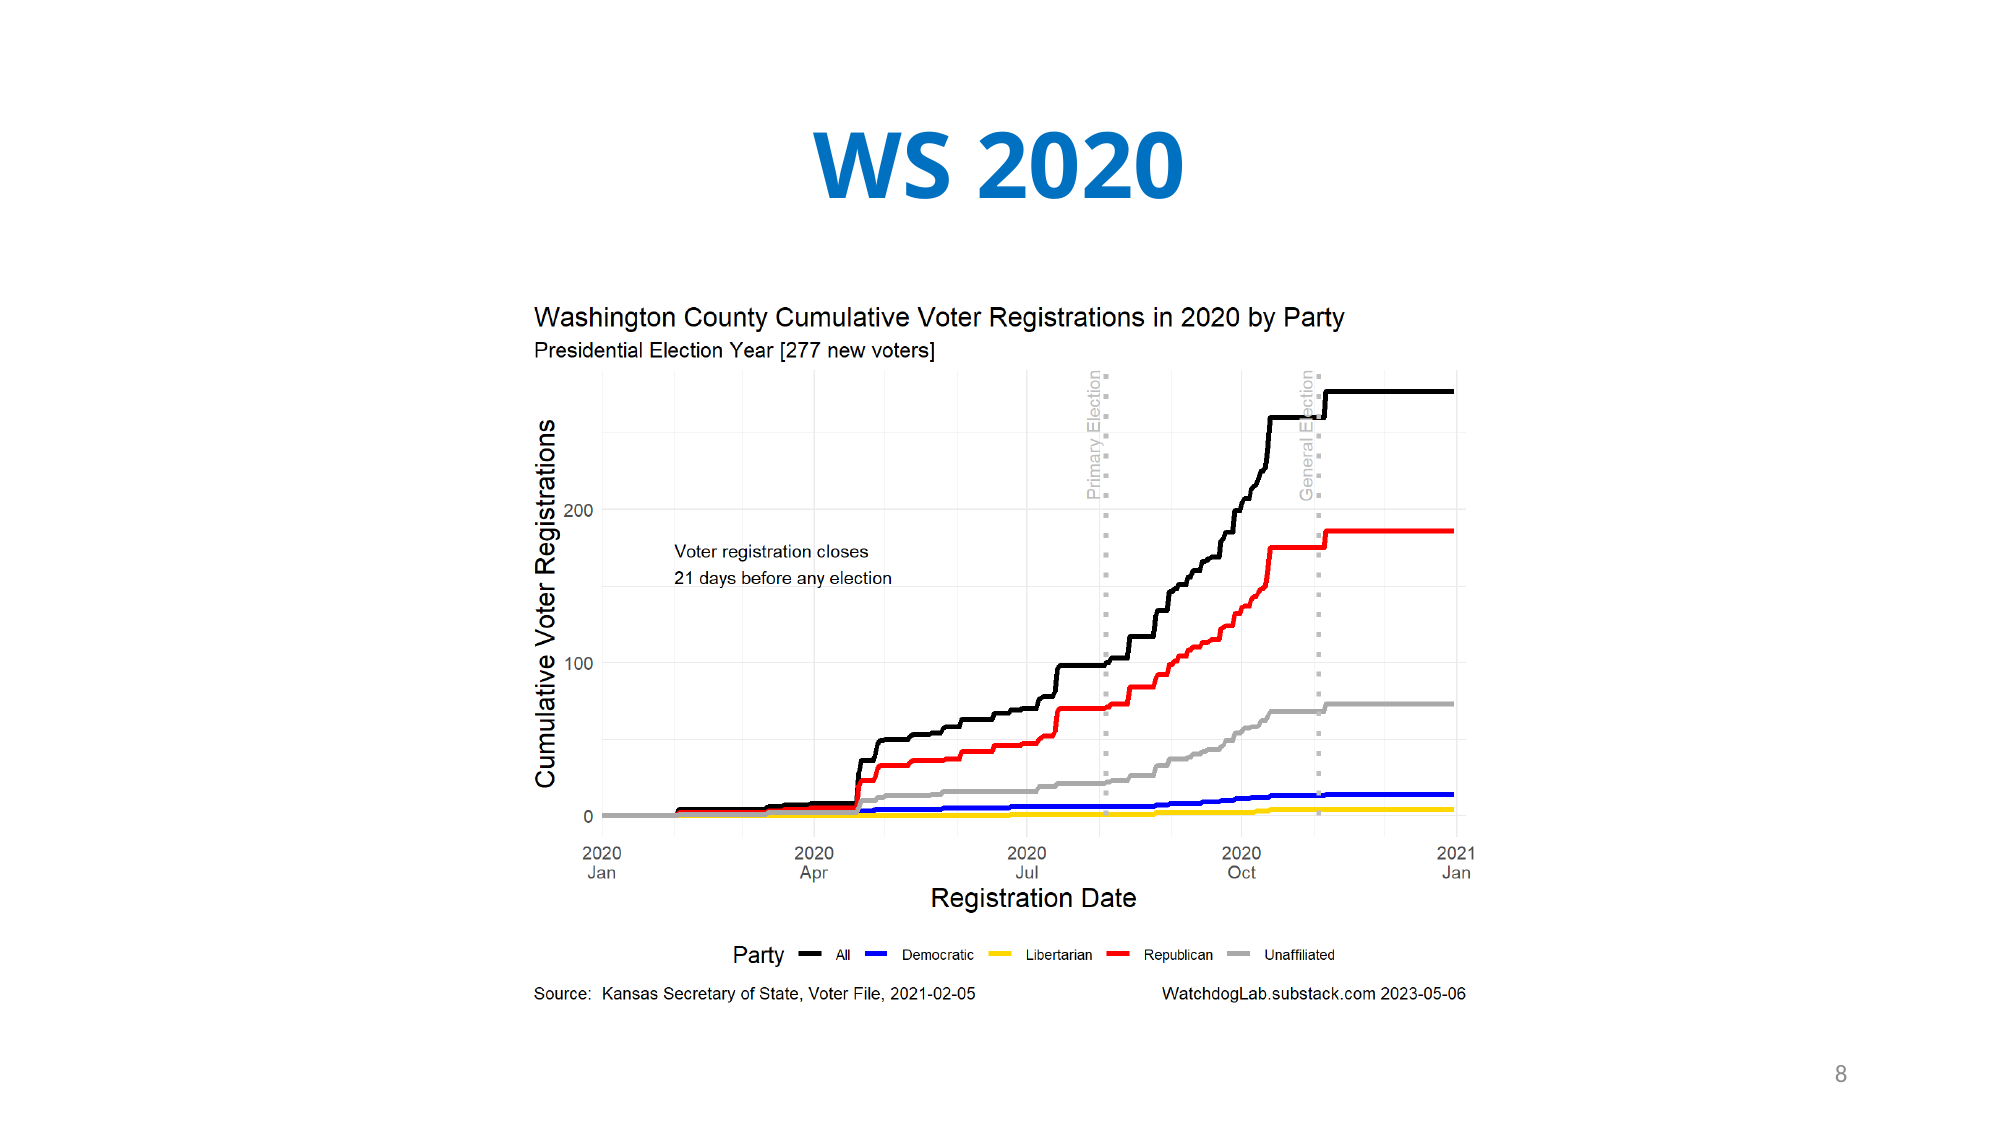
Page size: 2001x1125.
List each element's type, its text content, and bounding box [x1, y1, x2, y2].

picture [524, 297, 1475, 1011]
slide_number ‹#› [1412, 1042, 1863, 1103]
title WS 2020 [137, 59, 1863, 278]
